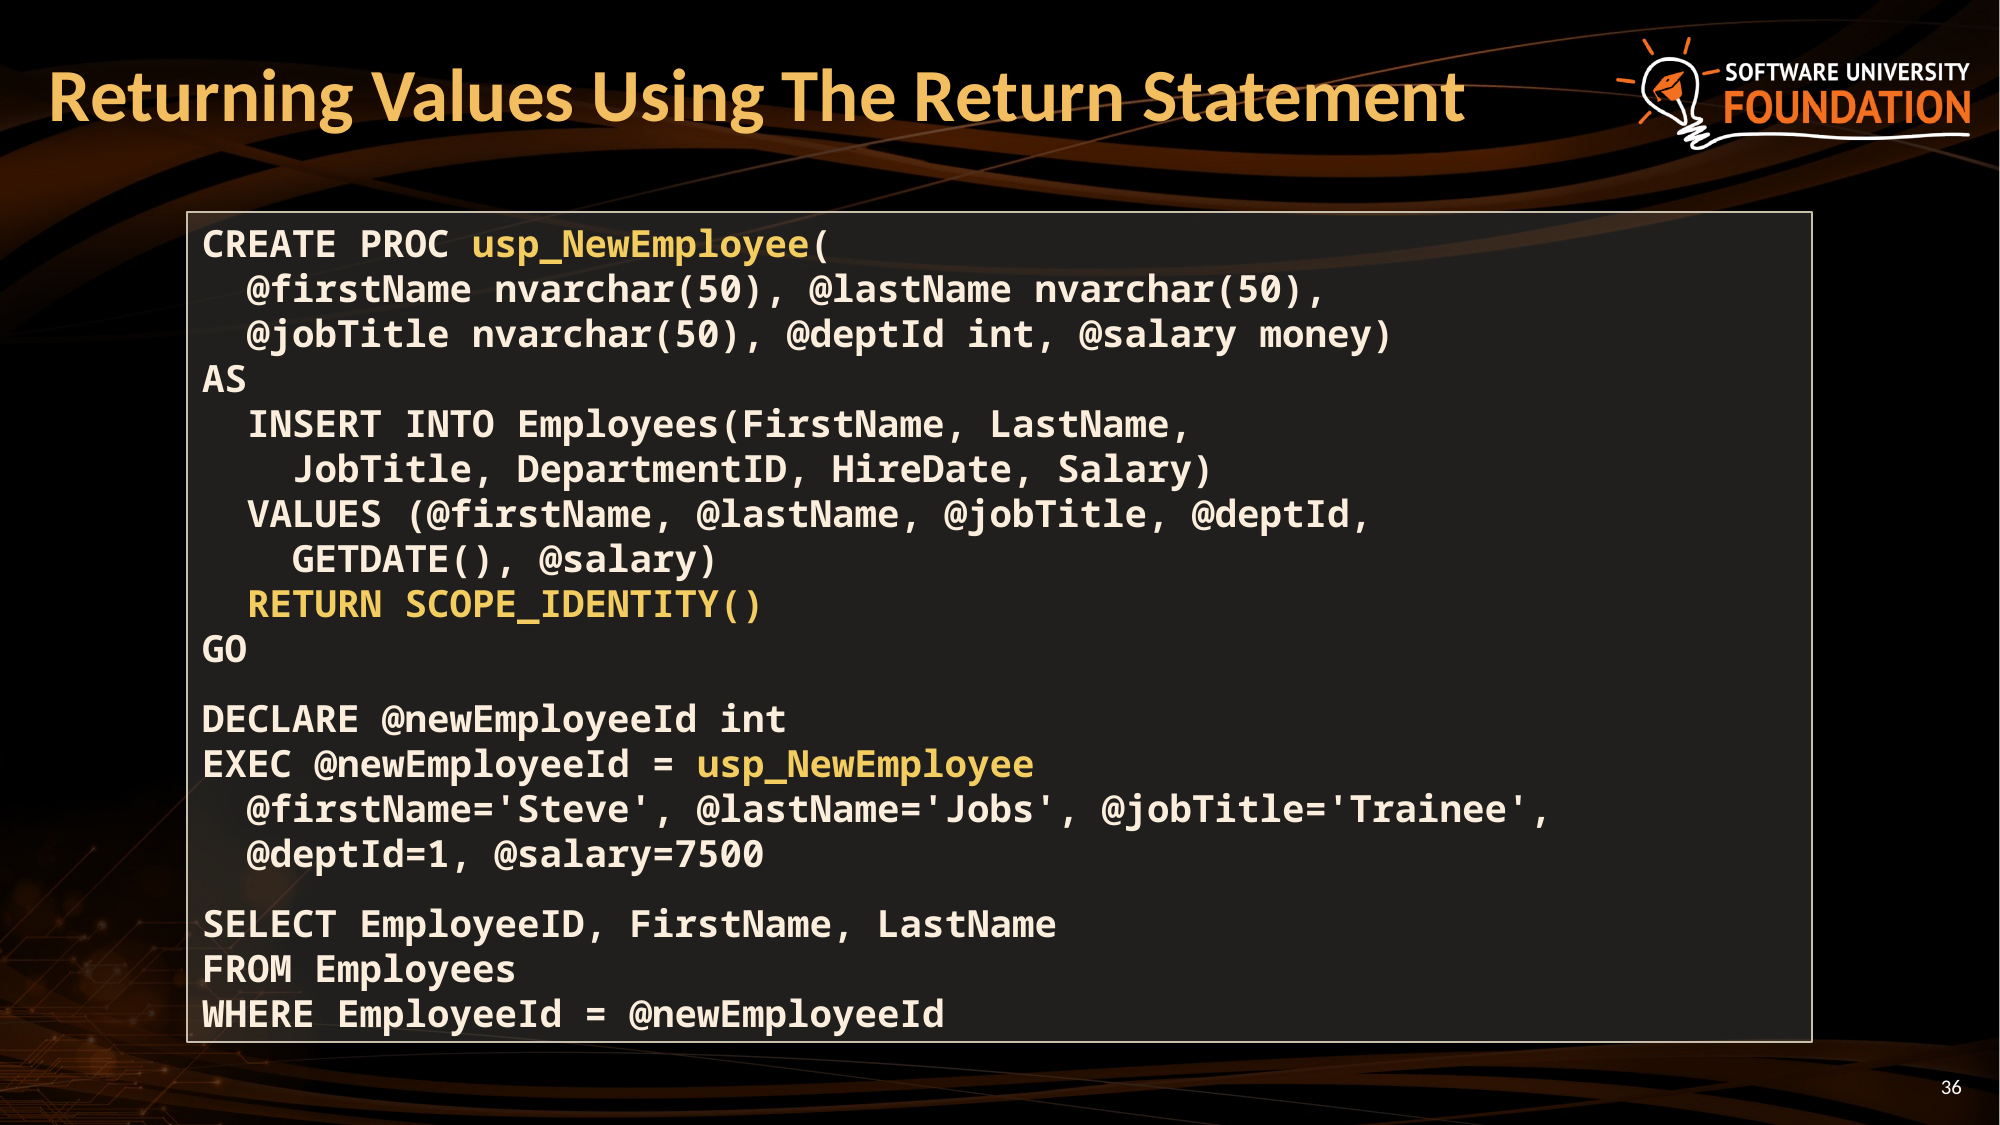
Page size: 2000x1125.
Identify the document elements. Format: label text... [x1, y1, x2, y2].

title Returning Values Using The Return Statement [30, 6, 1602, 189]
text_box CREATE PROC usp_NewEmployee( @firstName nvarchar(50), @lastName nvarchar(50), @jobTitle nvarchar(50), @deptId int, @salary money) AS INSERT INTO Employees(FirstName, LastName, JobTitle, DepartmentID, HireDate, Salary) VALUES (@firstName, @lastName, @jobTitle, @deptId, GETDATE(), @salary) RETURN SCOPE_IDENTITY() GO DECLARE @newEmployeeId int EXEC @newEmployeeId = usp_NewEmployee @firstName='Steve', @lastName='Jobs', @jobTitle='Trainee', @deptId=1, @salary=7500 SELECT EmployeeID, FirstName, LastName FROM Employees WHERE EmployeeId = @newEmployeeId [187, 212, 1813, 1043]
picture [0, 0, 2000, 1125]
slide_number 36 [1897, 1070, 1968, 1103]
